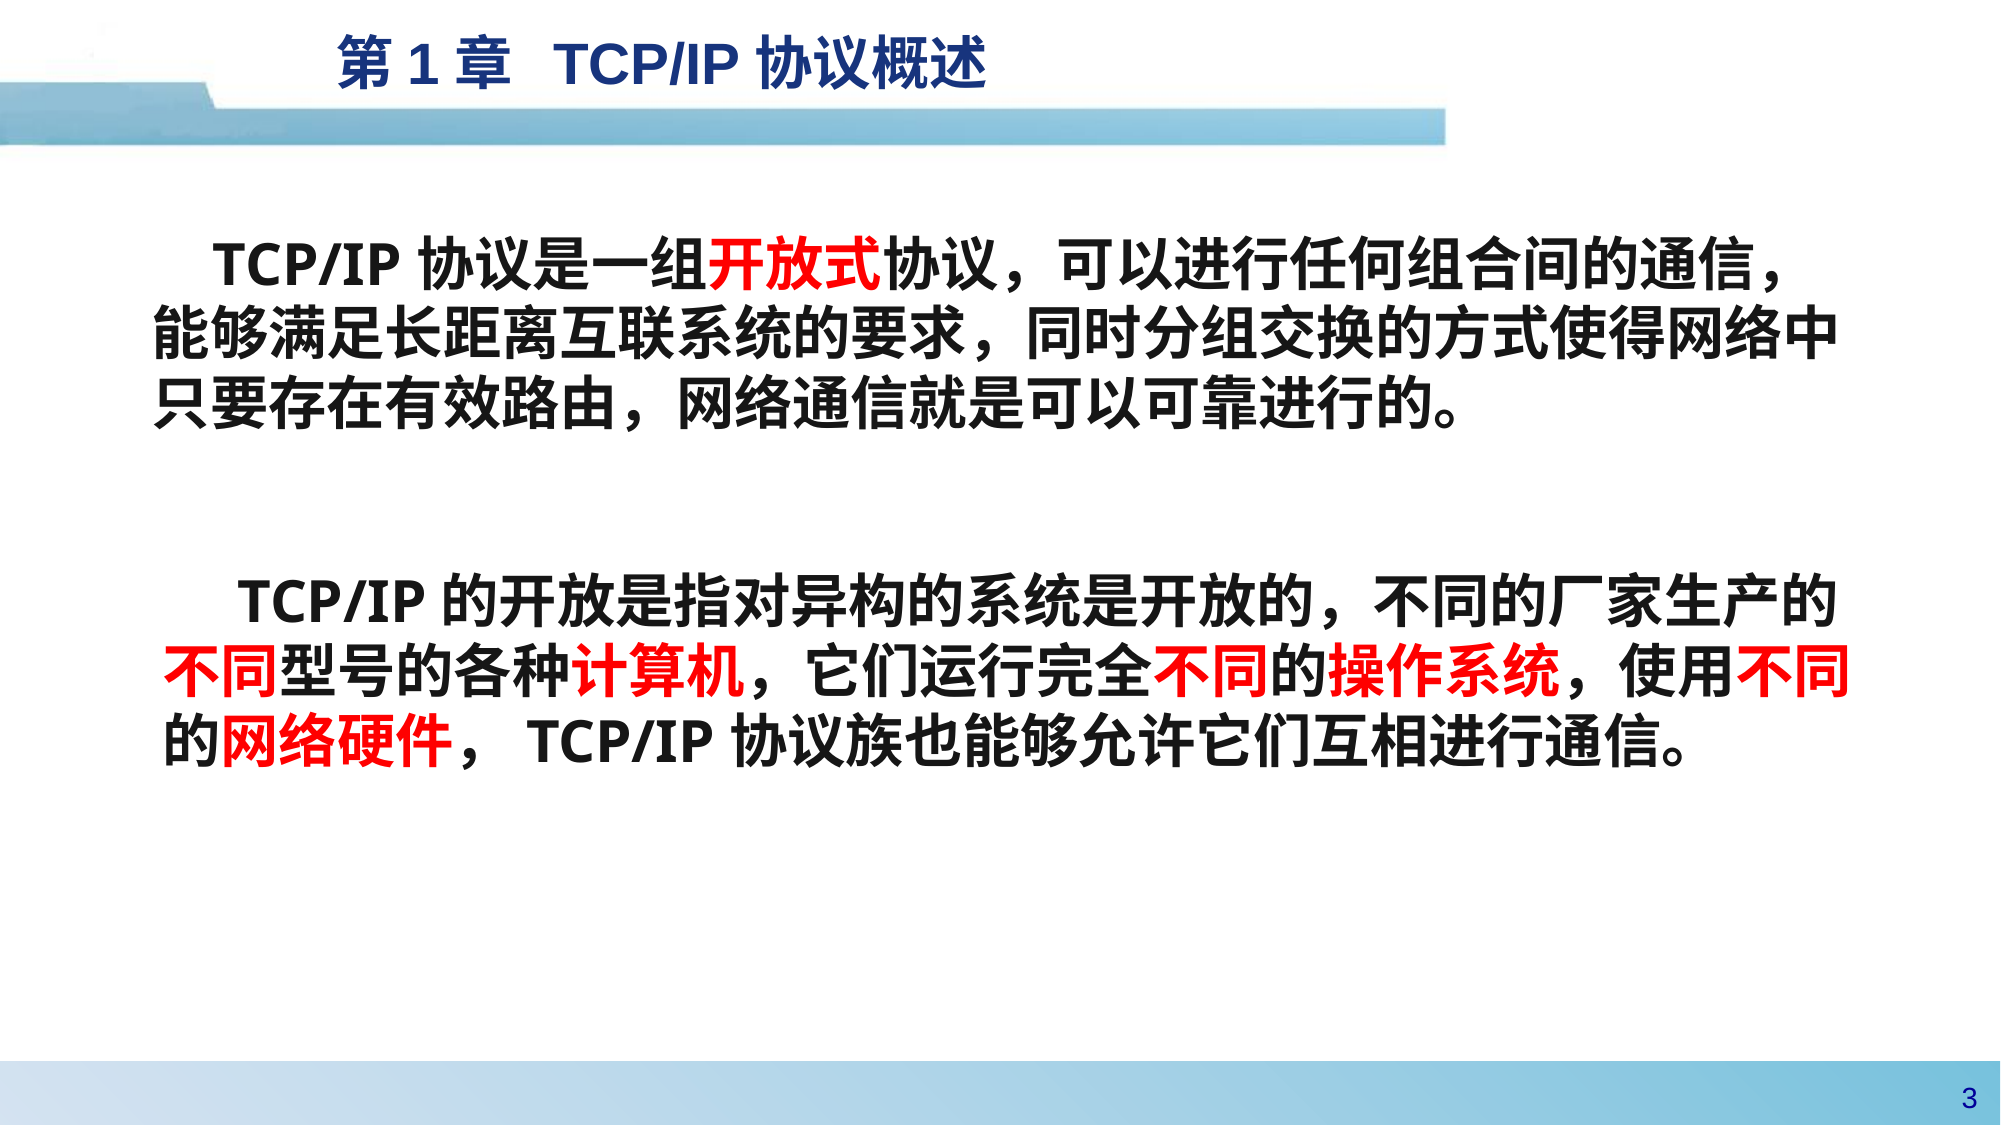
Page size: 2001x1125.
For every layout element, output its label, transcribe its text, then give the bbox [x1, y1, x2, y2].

title TCP/IP协议是一组开放式协议，可以进行任何组合间的通信，能够满足长距离互联系统的要求，同时分组交换的方式使得网络中只要存在有效路由，网络通信就是可以可靠进行的。 [136, 183, 1878, 620]
picture [0, 12, 1612, 371]
text_box 第1章 TCP/IP协议概述 [320, 19, 1129, 104]
slide_number 2 [1850, 1071, 1993, 1125]
text_box TCP/IP的开放是指对异构的系统是开放的，不同的厂家生产的不同型号的各种计算机，它们运行完全不同的操作系统，使用不同的网络硬件，TCP/IP协议族也能够允许它们互相进行通信。 [147, 556, 1877, 782]
